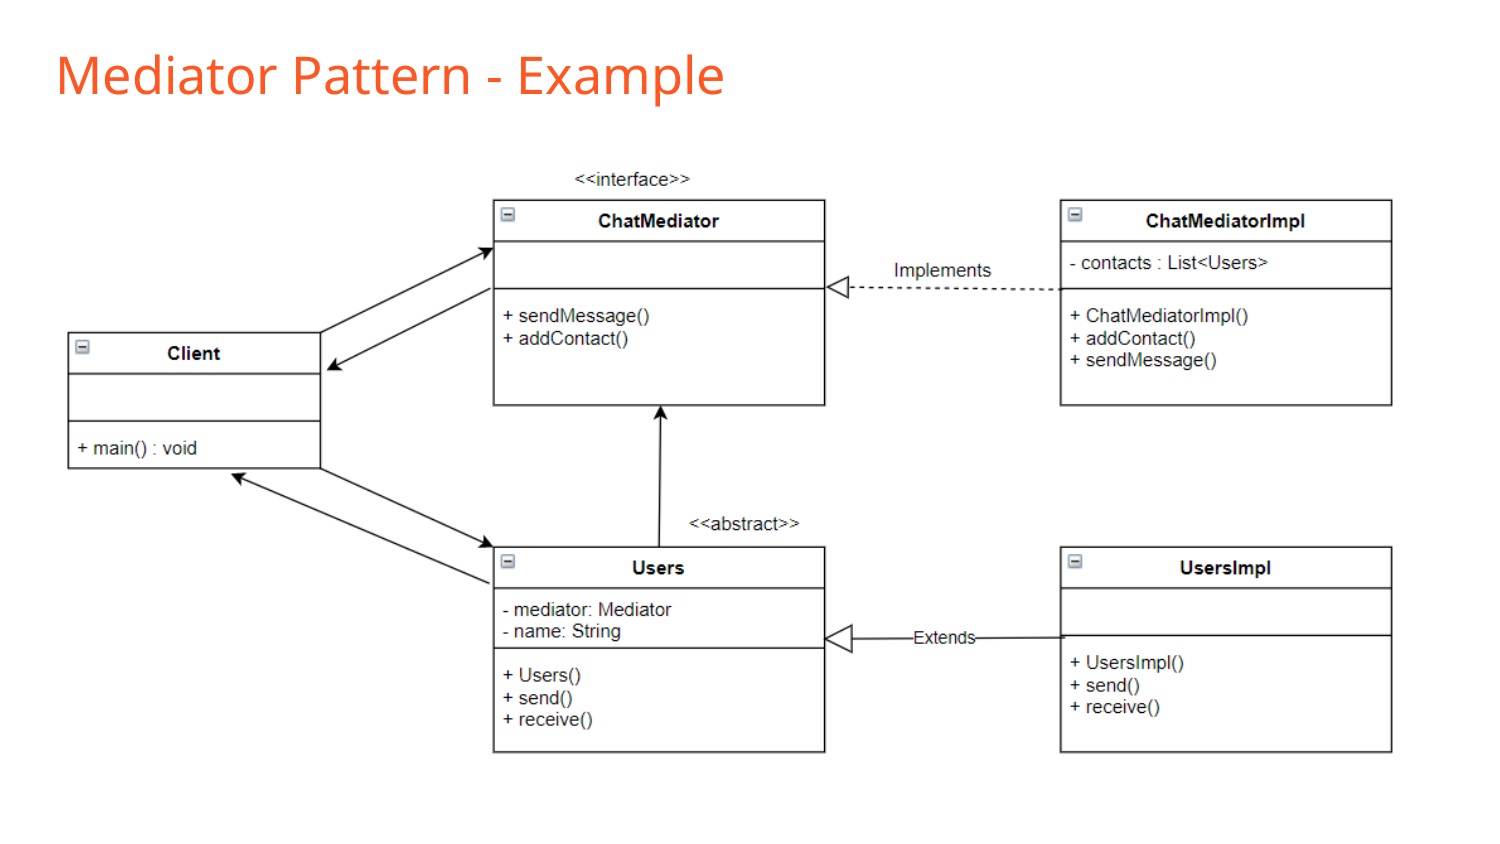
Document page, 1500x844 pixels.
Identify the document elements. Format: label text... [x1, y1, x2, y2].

picture [21, 133, 1448, 794]
title Mediator Pattern - Example [40, 27, 1345, 131]
